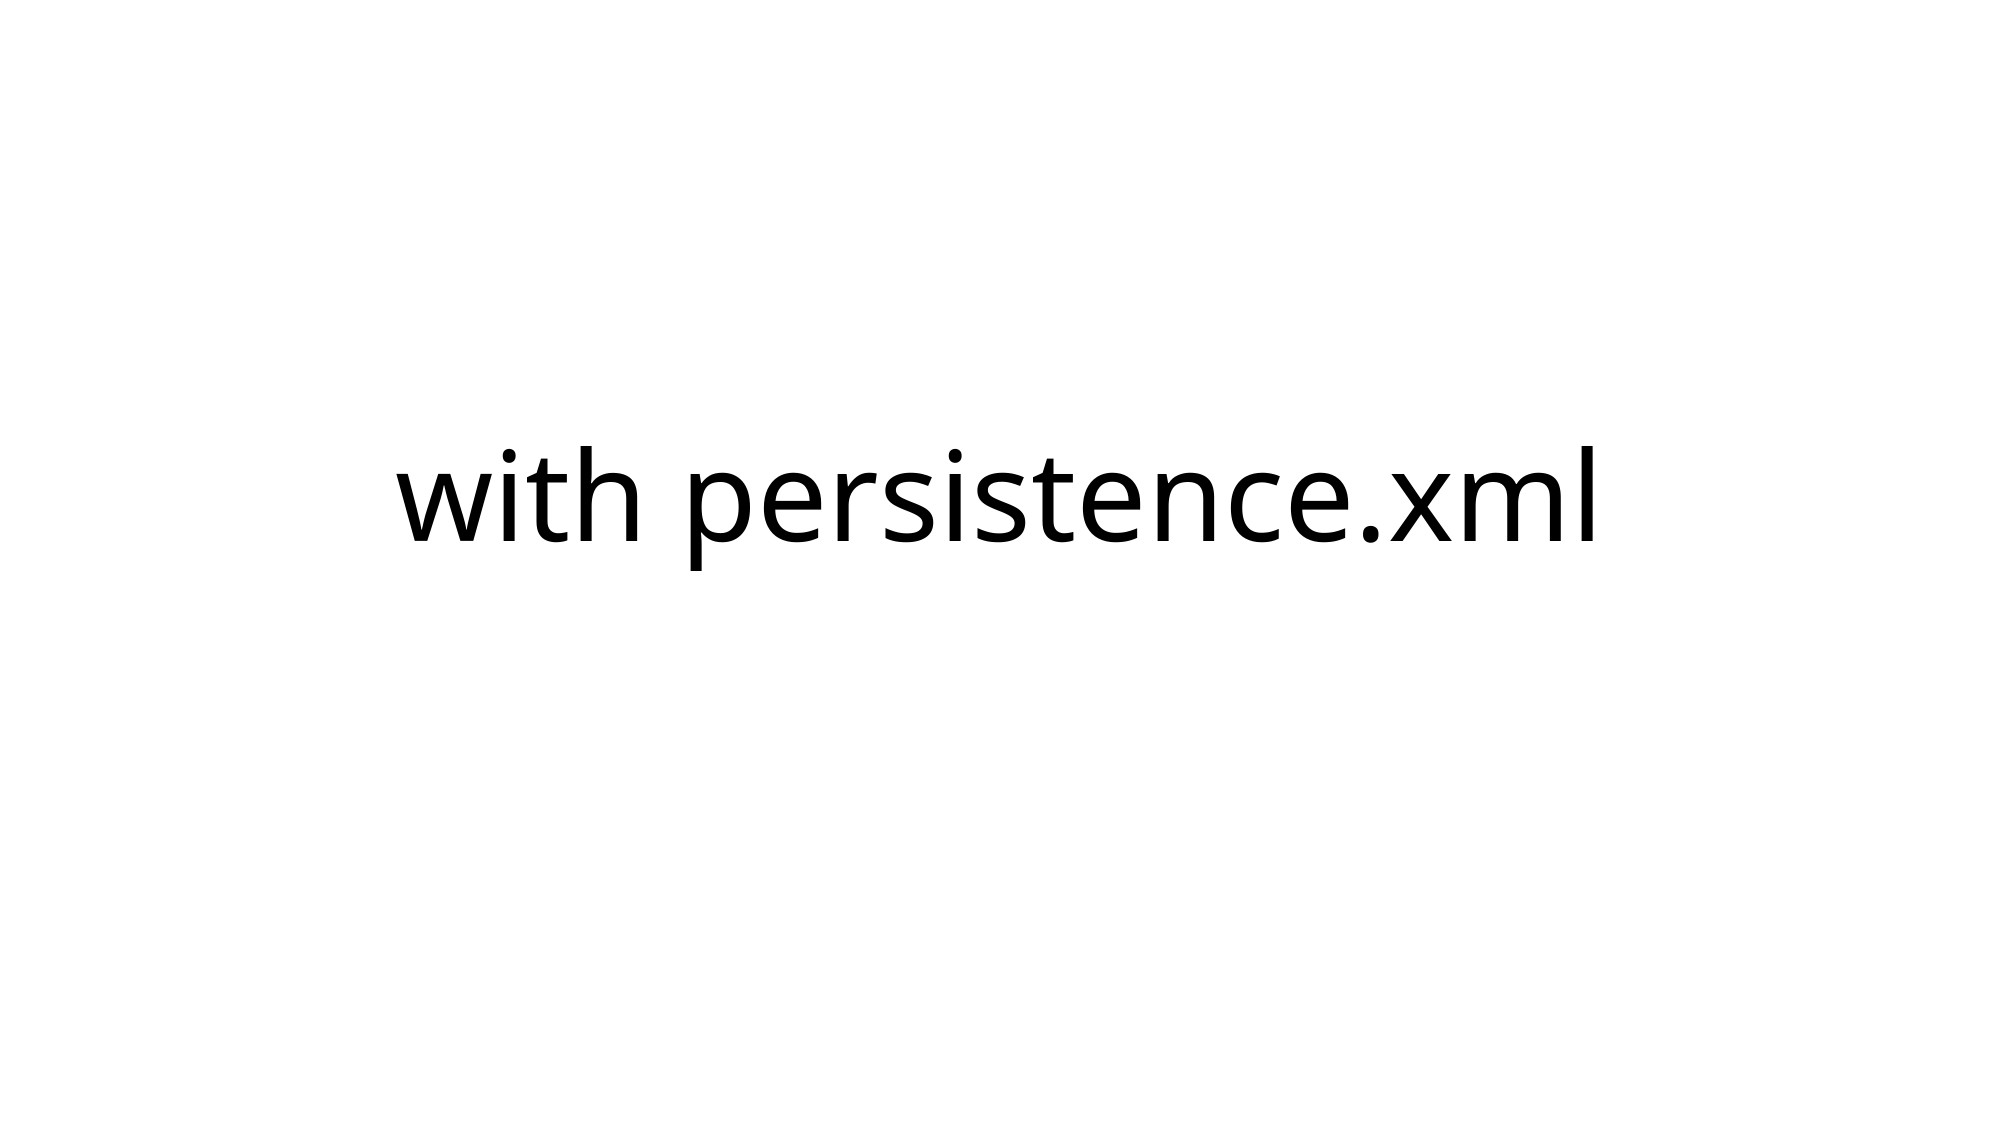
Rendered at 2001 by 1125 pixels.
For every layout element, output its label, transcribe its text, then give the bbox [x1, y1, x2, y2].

title with persistence.xml [249, 184, 1750, 576]
